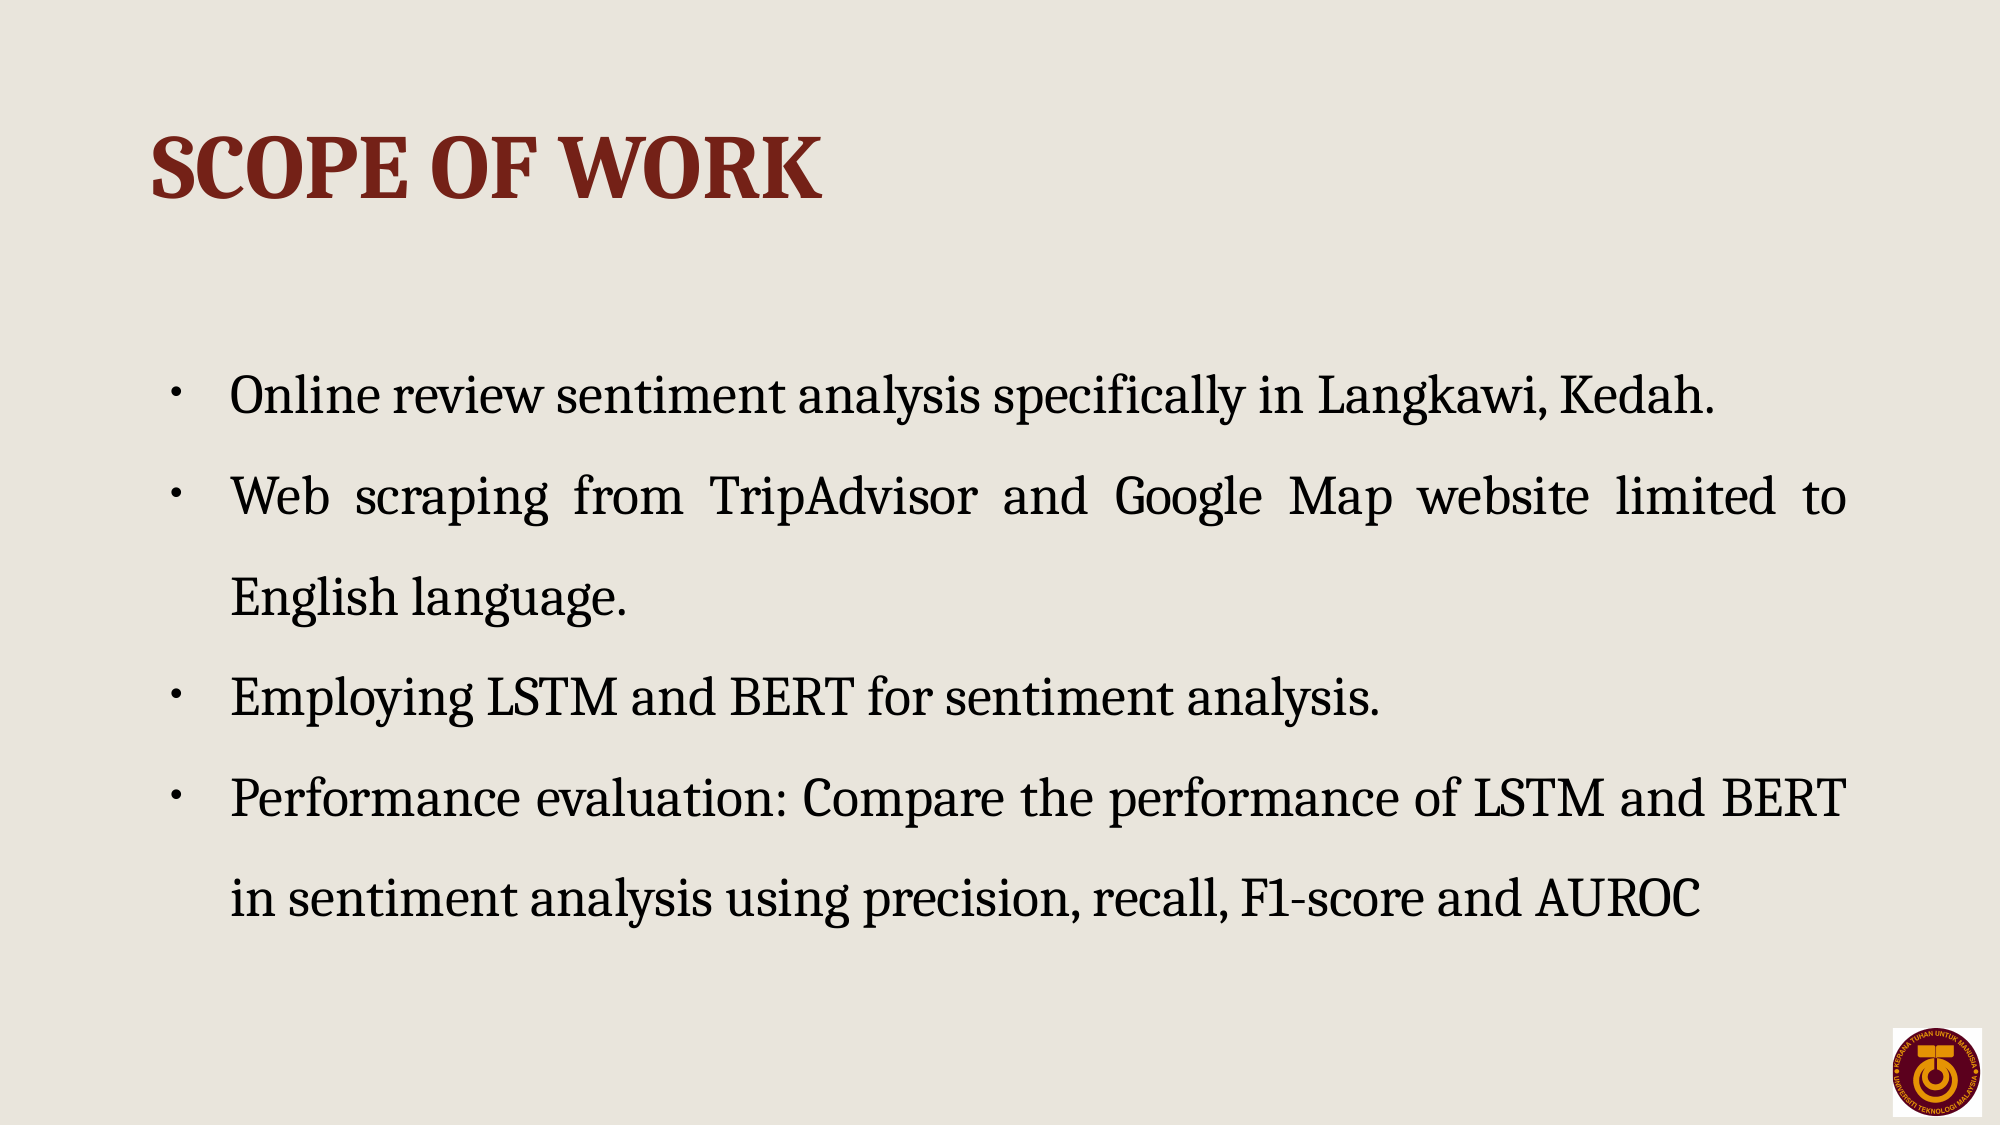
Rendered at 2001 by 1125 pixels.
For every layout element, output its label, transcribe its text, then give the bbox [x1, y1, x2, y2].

picture [1892, 1028, 1983, 1117]
title SCOPE OF WORK [137, 59, 1863, 278]
list Online review sentiment analysis specifically in Langkawi, Kedah. Web scraping from TripAdvisor and Google Map website limited to English language. Employing LSTM and BERT for sentiment analysis. Performance evaluation: Compare the performance of LSTM and BERT in sentiment analysis using precision, recall, F1-score and AUROC [137, 299, 1863, 1014]
